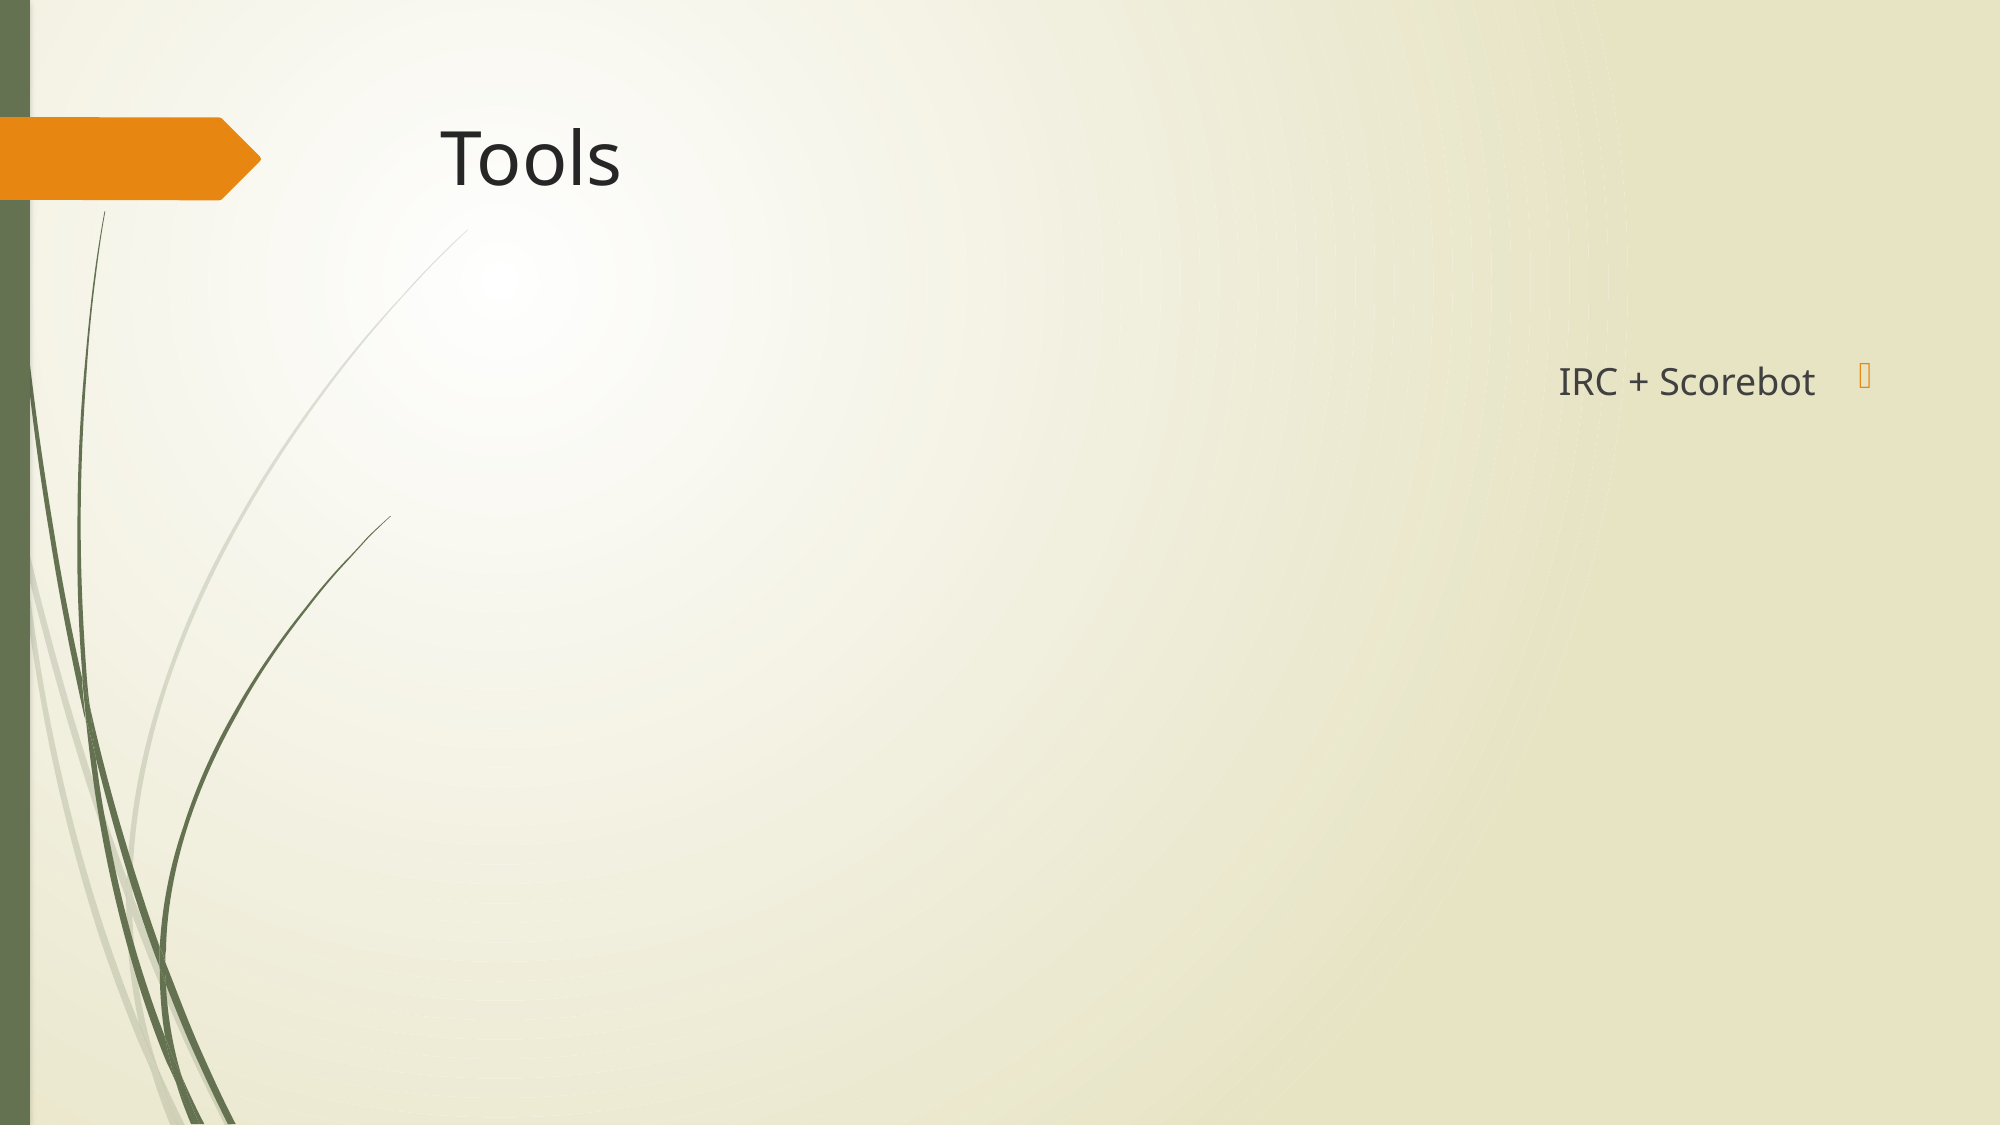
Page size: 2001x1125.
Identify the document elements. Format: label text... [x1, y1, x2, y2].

title Tools [425, 102, 1888, 313]
list IRC + Scorebot [424, 350, 1888, 970]
